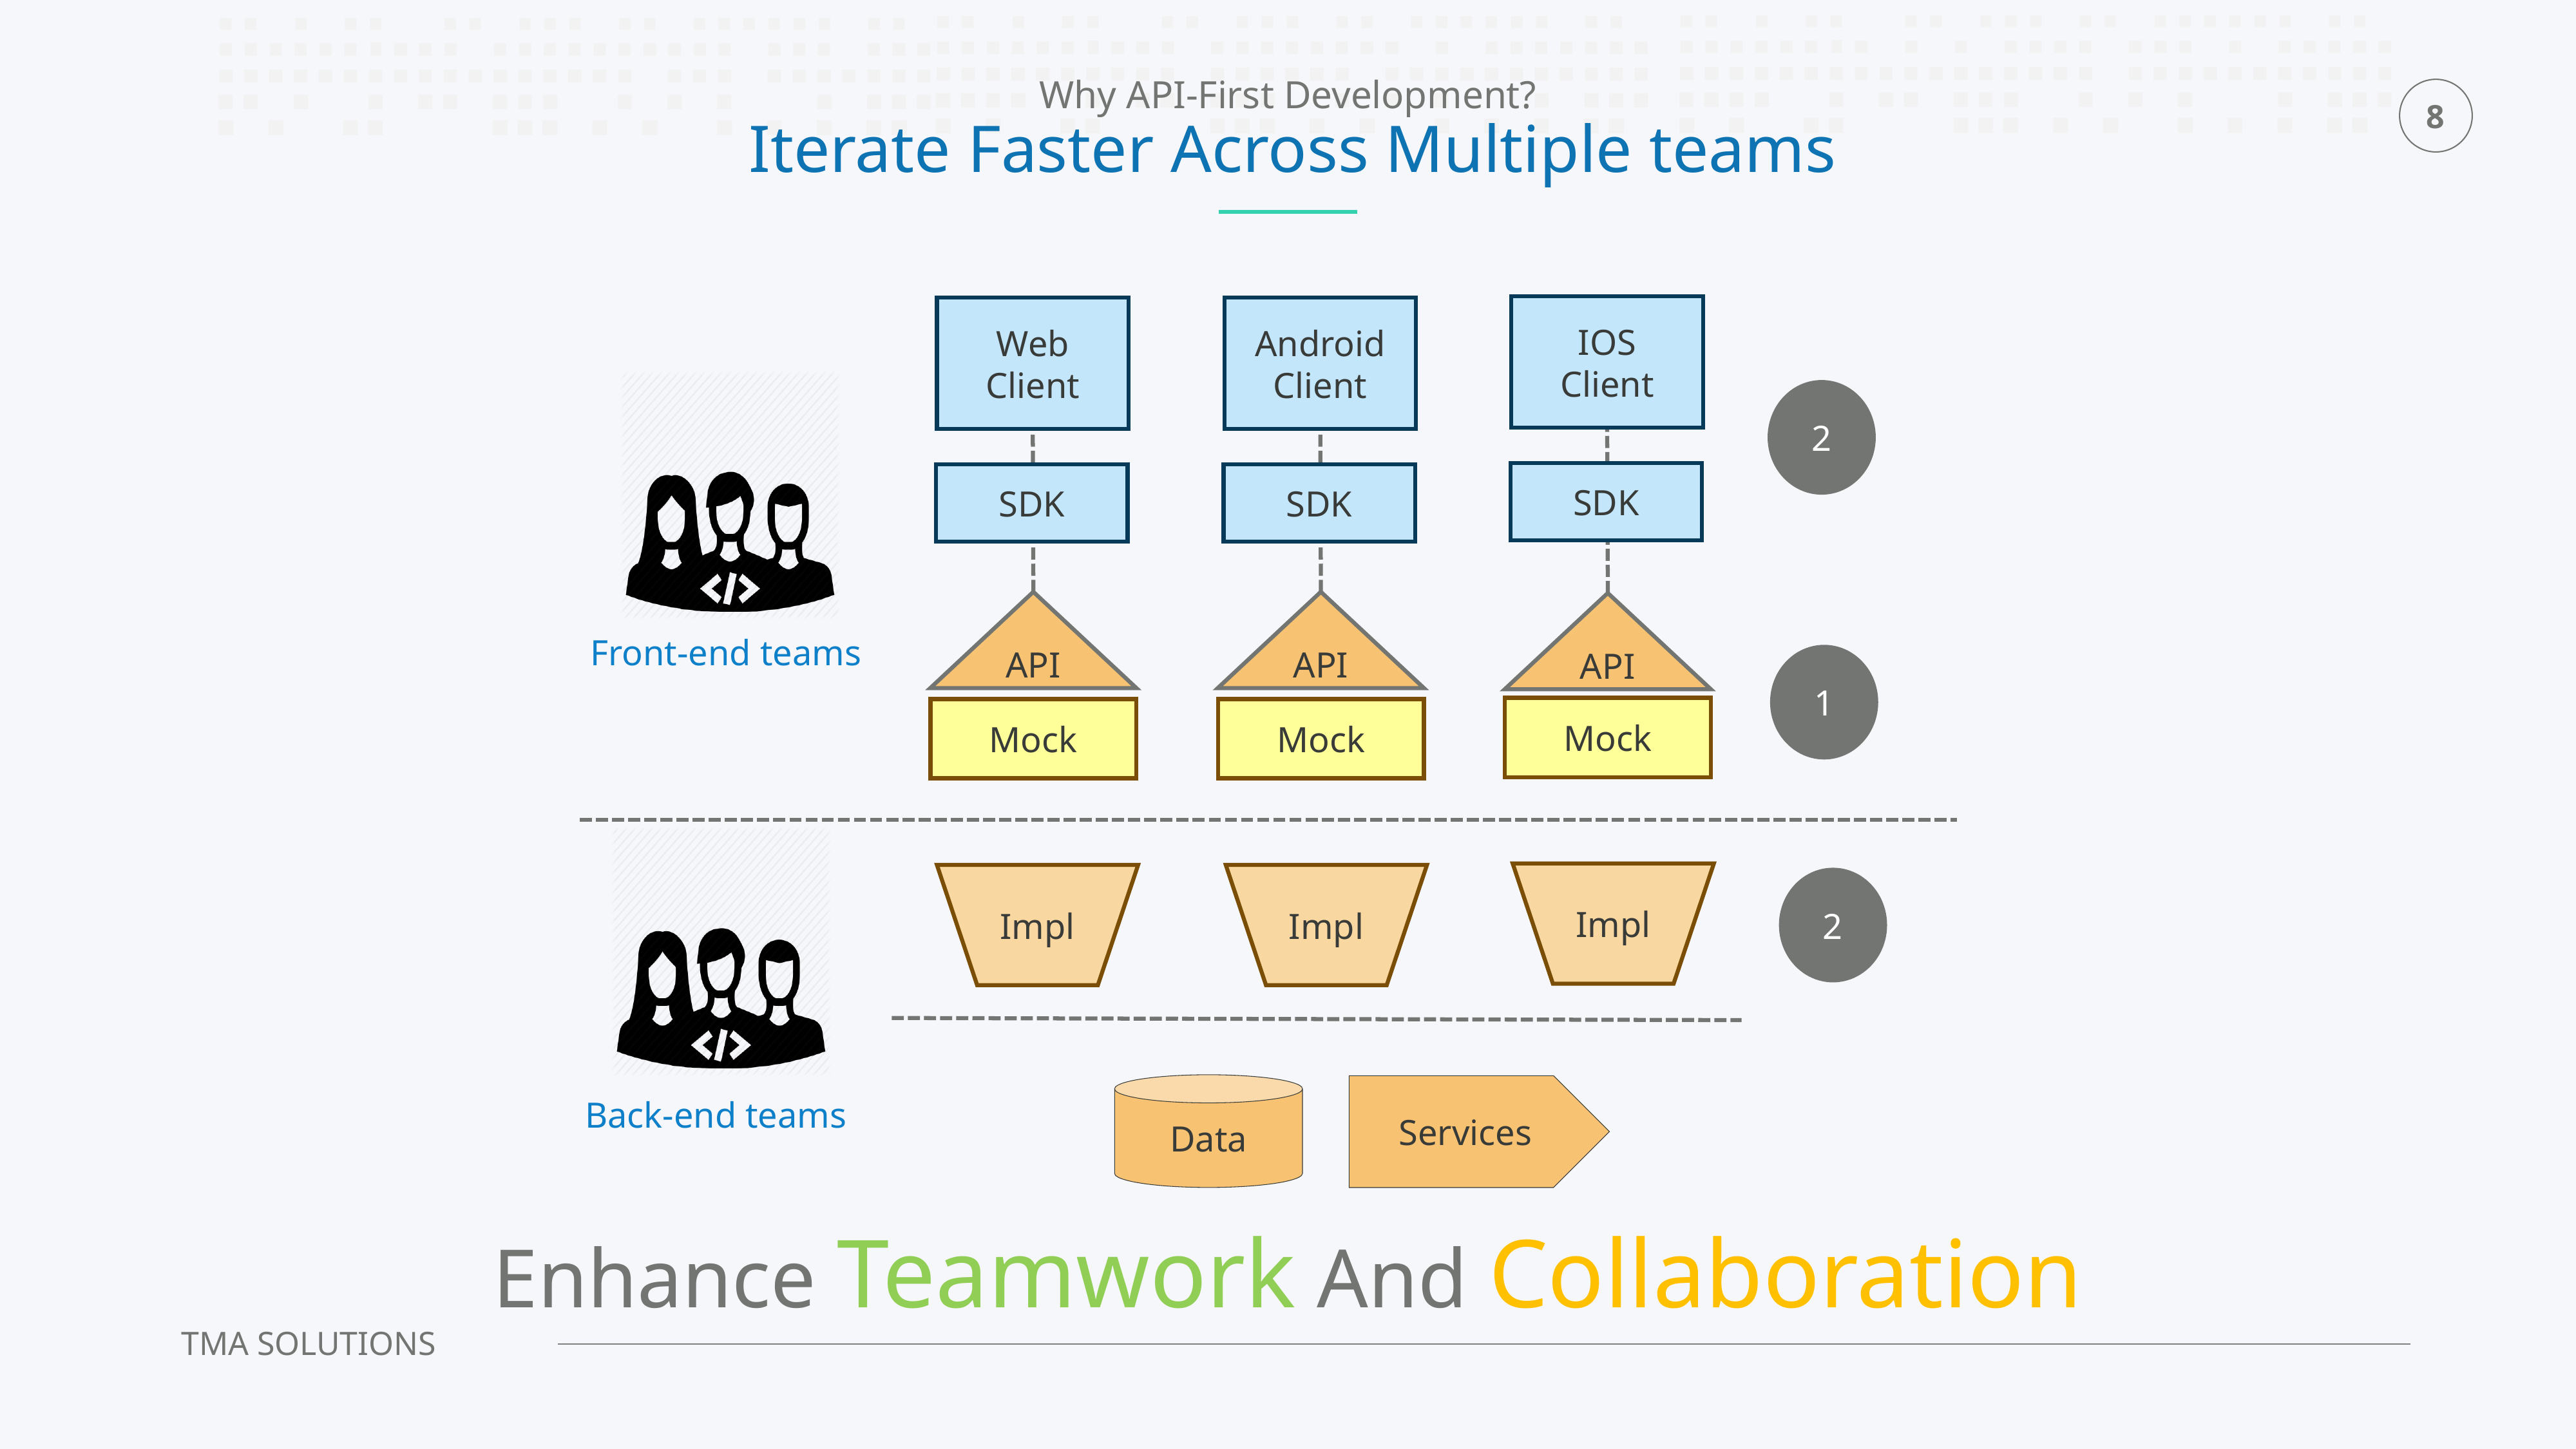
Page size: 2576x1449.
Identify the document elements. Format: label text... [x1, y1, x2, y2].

text_box Impl [1225, 864, 1427, 986]
text_box Data [1114, 1074, 1303, 1188]
text_box IOS Client [1511, 296, 1703, 428]
text_box Impl [1512, 863, 1715, 984]
text_box SDK [1510, 462, 1607, 540]
text_box Services [1348, 1075, 1610, 1188]
text_box Why API-First Development? Iterate Faster Across Multiple teams [0, 71, 2576, 191]
text_box Mock [1217, 699, 1424, 779]
text_box SDK [1608, 462, 1703, 540]
text_box Enhance Teamwork And Collaboration [0, 1222, 2576, 1333]
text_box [892, 1018, 1742, 1020]
text_box 1 [1770, 644, 1879, 760]
text_box Mock [930, 699, 1137, 779]
text_box API [929, 592, 1138, 688]
text_box SDK [1223, 464, 1320, 542]
text_box Mock [1505, 697, 1711, 777]
text_box SDK [1321, 464, 1415, 542]
picture [620, 370, 840, 620]
text_box 2 [1779, 867, 1888, 983]
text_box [218, 15, 2392, 135]
text_box Android Client [1224, 298, 1417, 429]
text_box API [1503, 592, 1712, 690]
text_box SDK [1034, 464, 1128, 542]
text_box Impl [936, 864, 1139, 986]
text_box 2 [1767, 379, 1876, 495]
text_box API [1217, 591, 1425, 688]
picture [611, 826, 831, 1076]
text_box Back-end teams [575, 1088, 857, 1140]
text_box Front-end teams [580, 626, 872, 677]
text_box SDK [936, 464, 1033, 542]
text_box Web Client [937, 298, 1129, 429]
